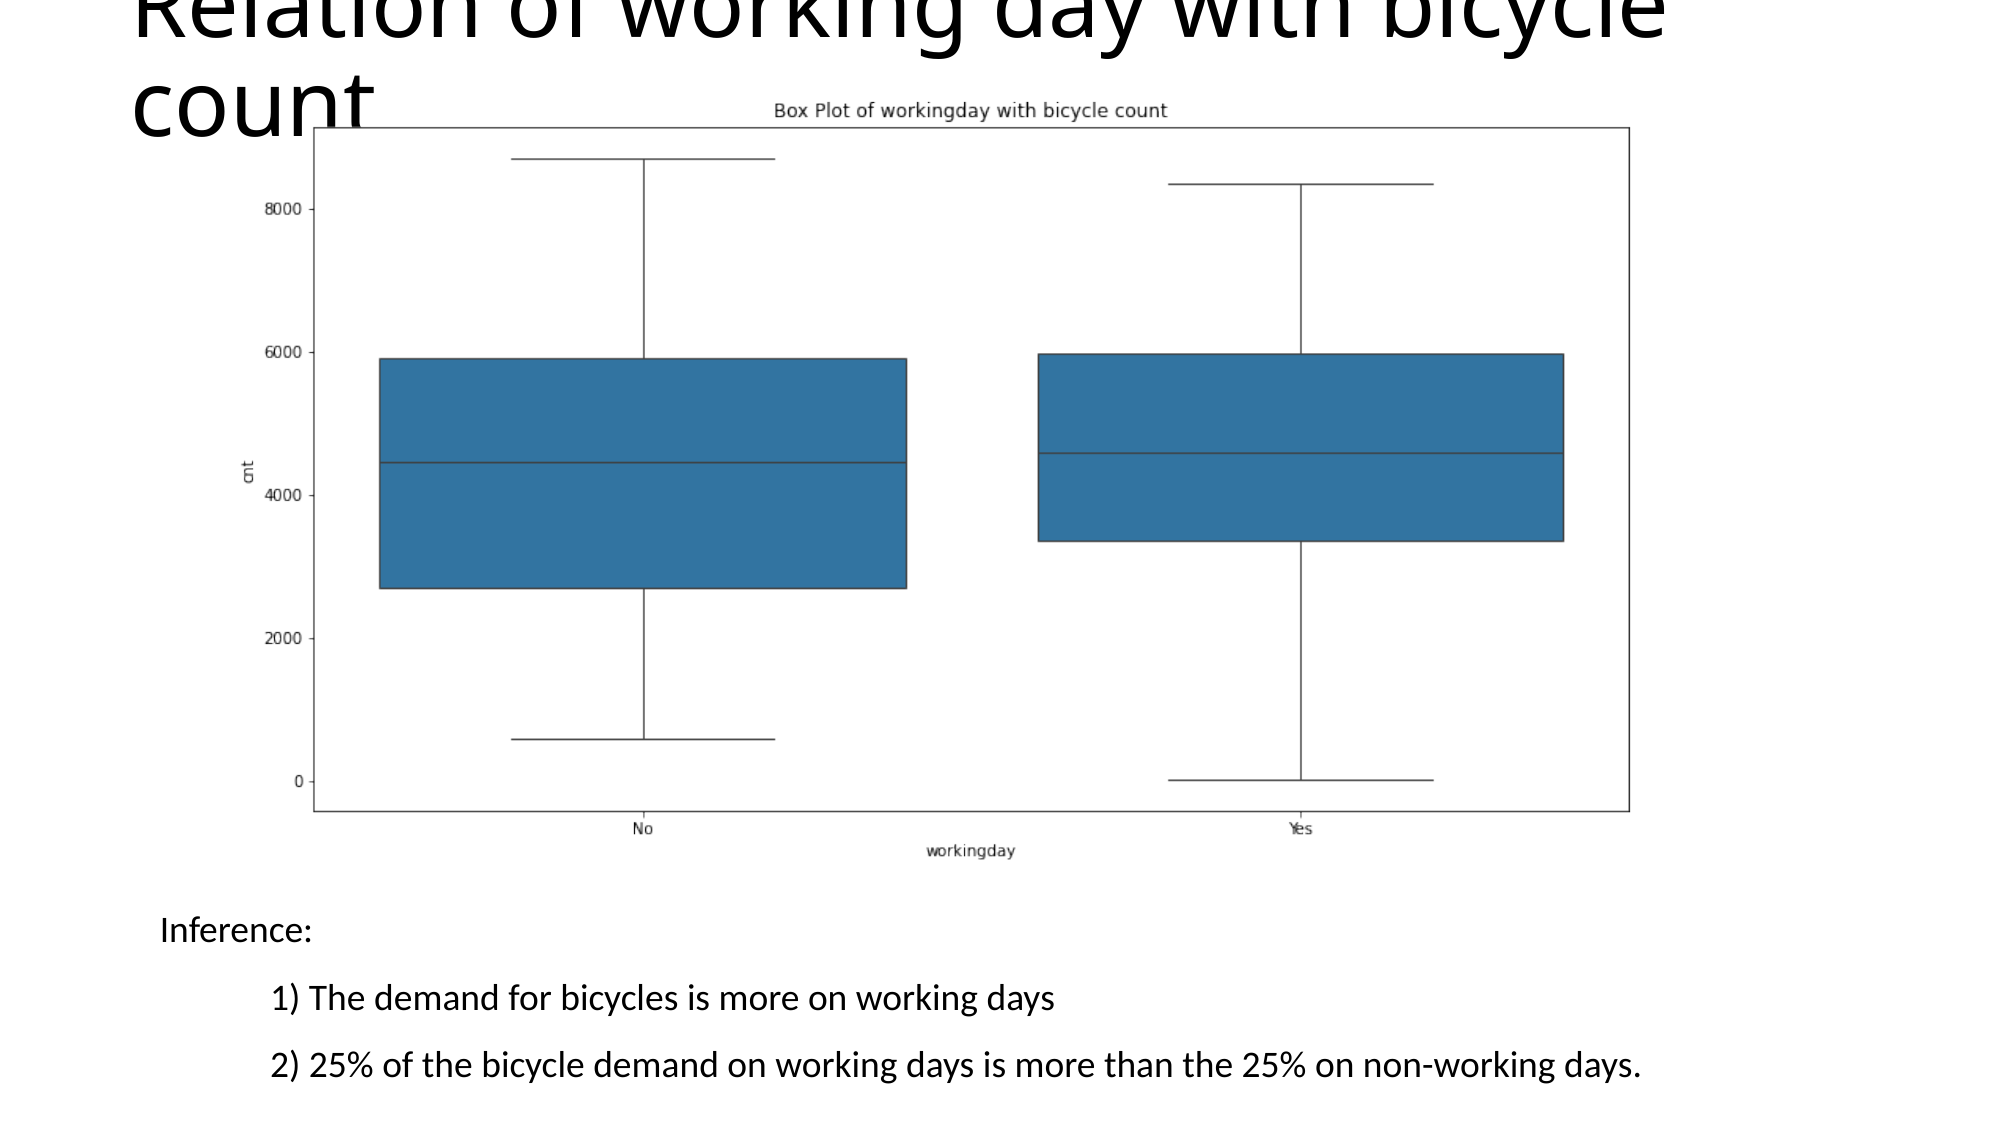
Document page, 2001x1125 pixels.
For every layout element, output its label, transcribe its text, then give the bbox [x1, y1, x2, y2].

text_box Inference: 1) The demand for bicycles is more on working days 2) 25% of the bicycle demand on working days is more than the 25% on non-working days. [144, 875, 1817, 1093]
picture [230, 91, 1640, 871]
title Relation of working day with bicycle count [115, 0, 1841, 166]
